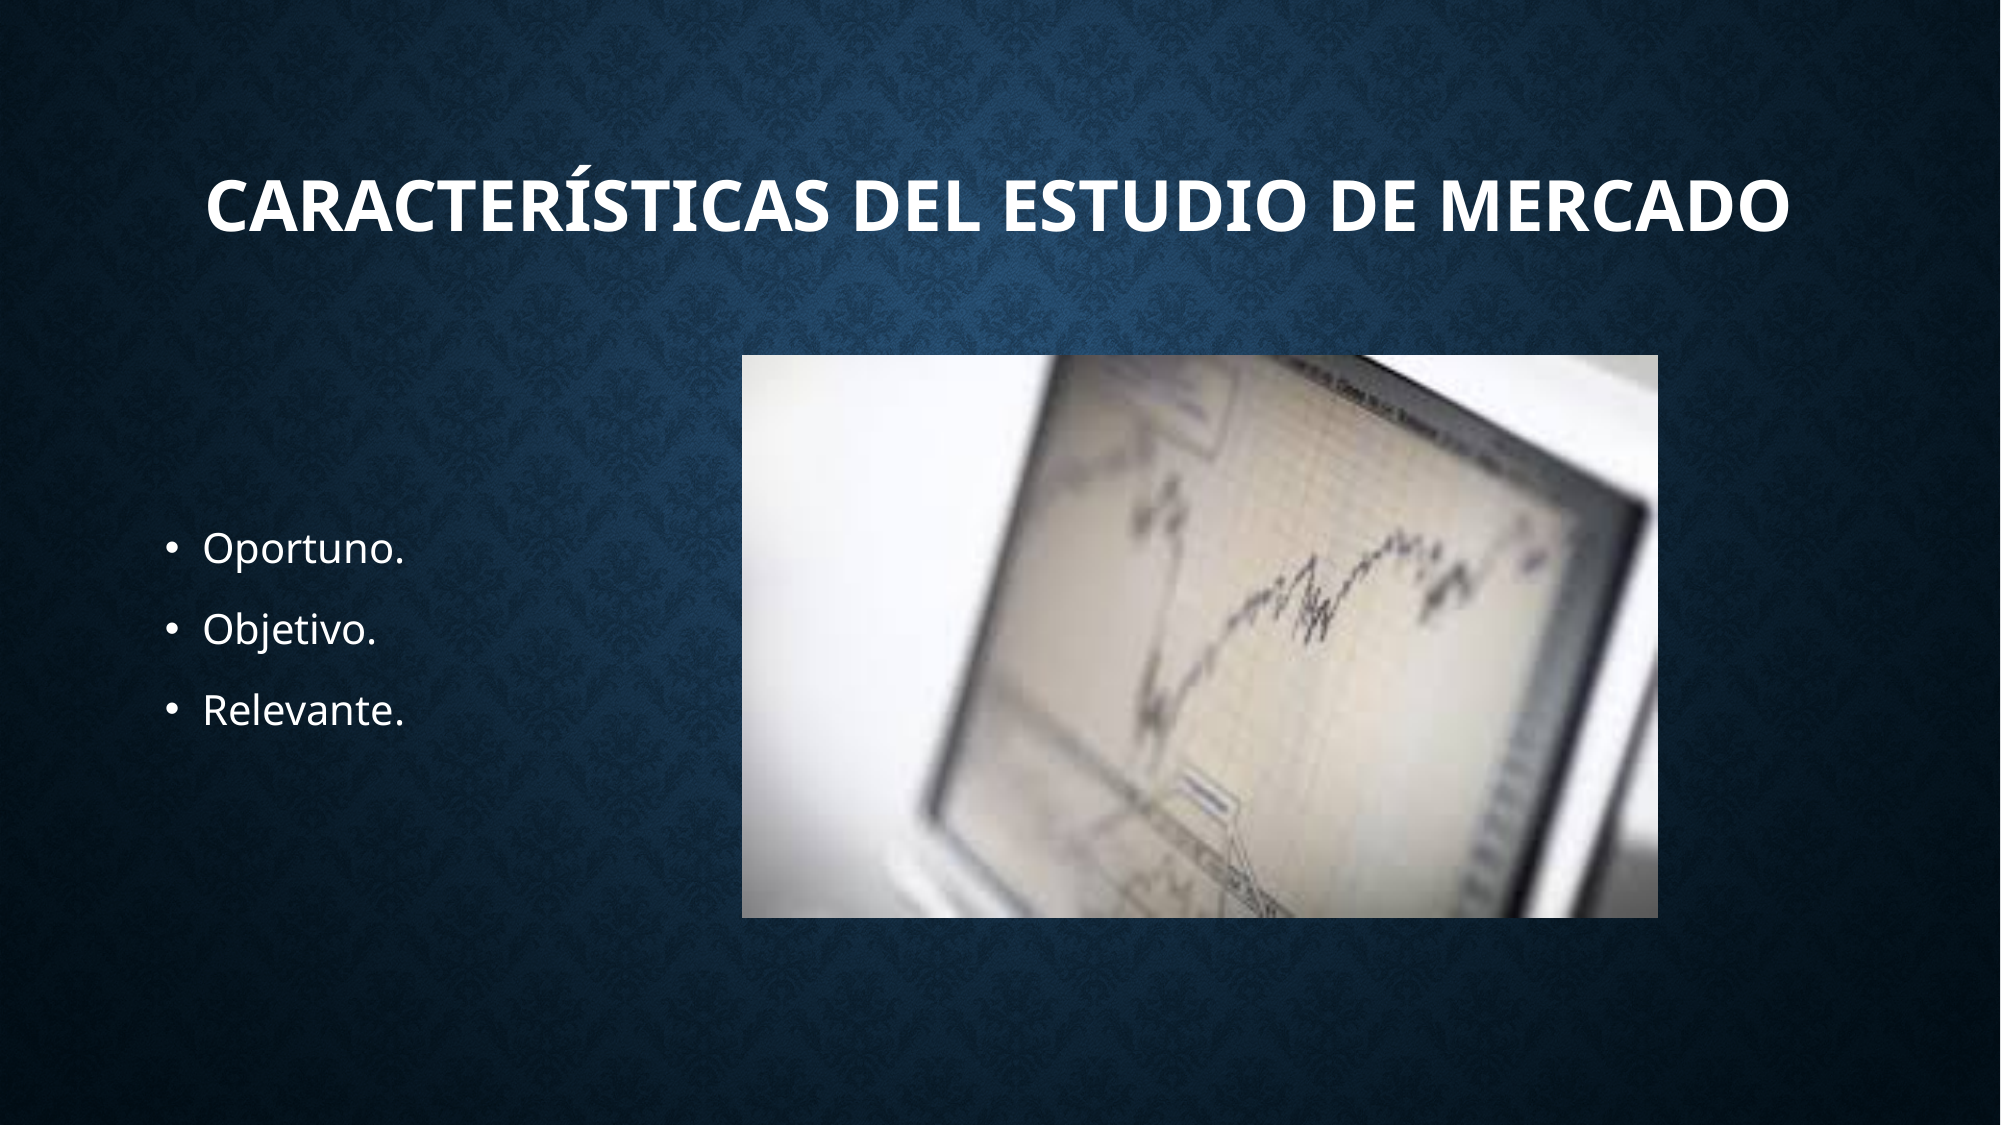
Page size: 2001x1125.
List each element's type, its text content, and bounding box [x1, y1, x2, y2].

picture [742, 354, 1658, 919]
list Oportuno. Objetivo. Relevante. [149, 504, 1849, 1111]
title Características del estudio de mercado [149, 99, 1849, 318]
